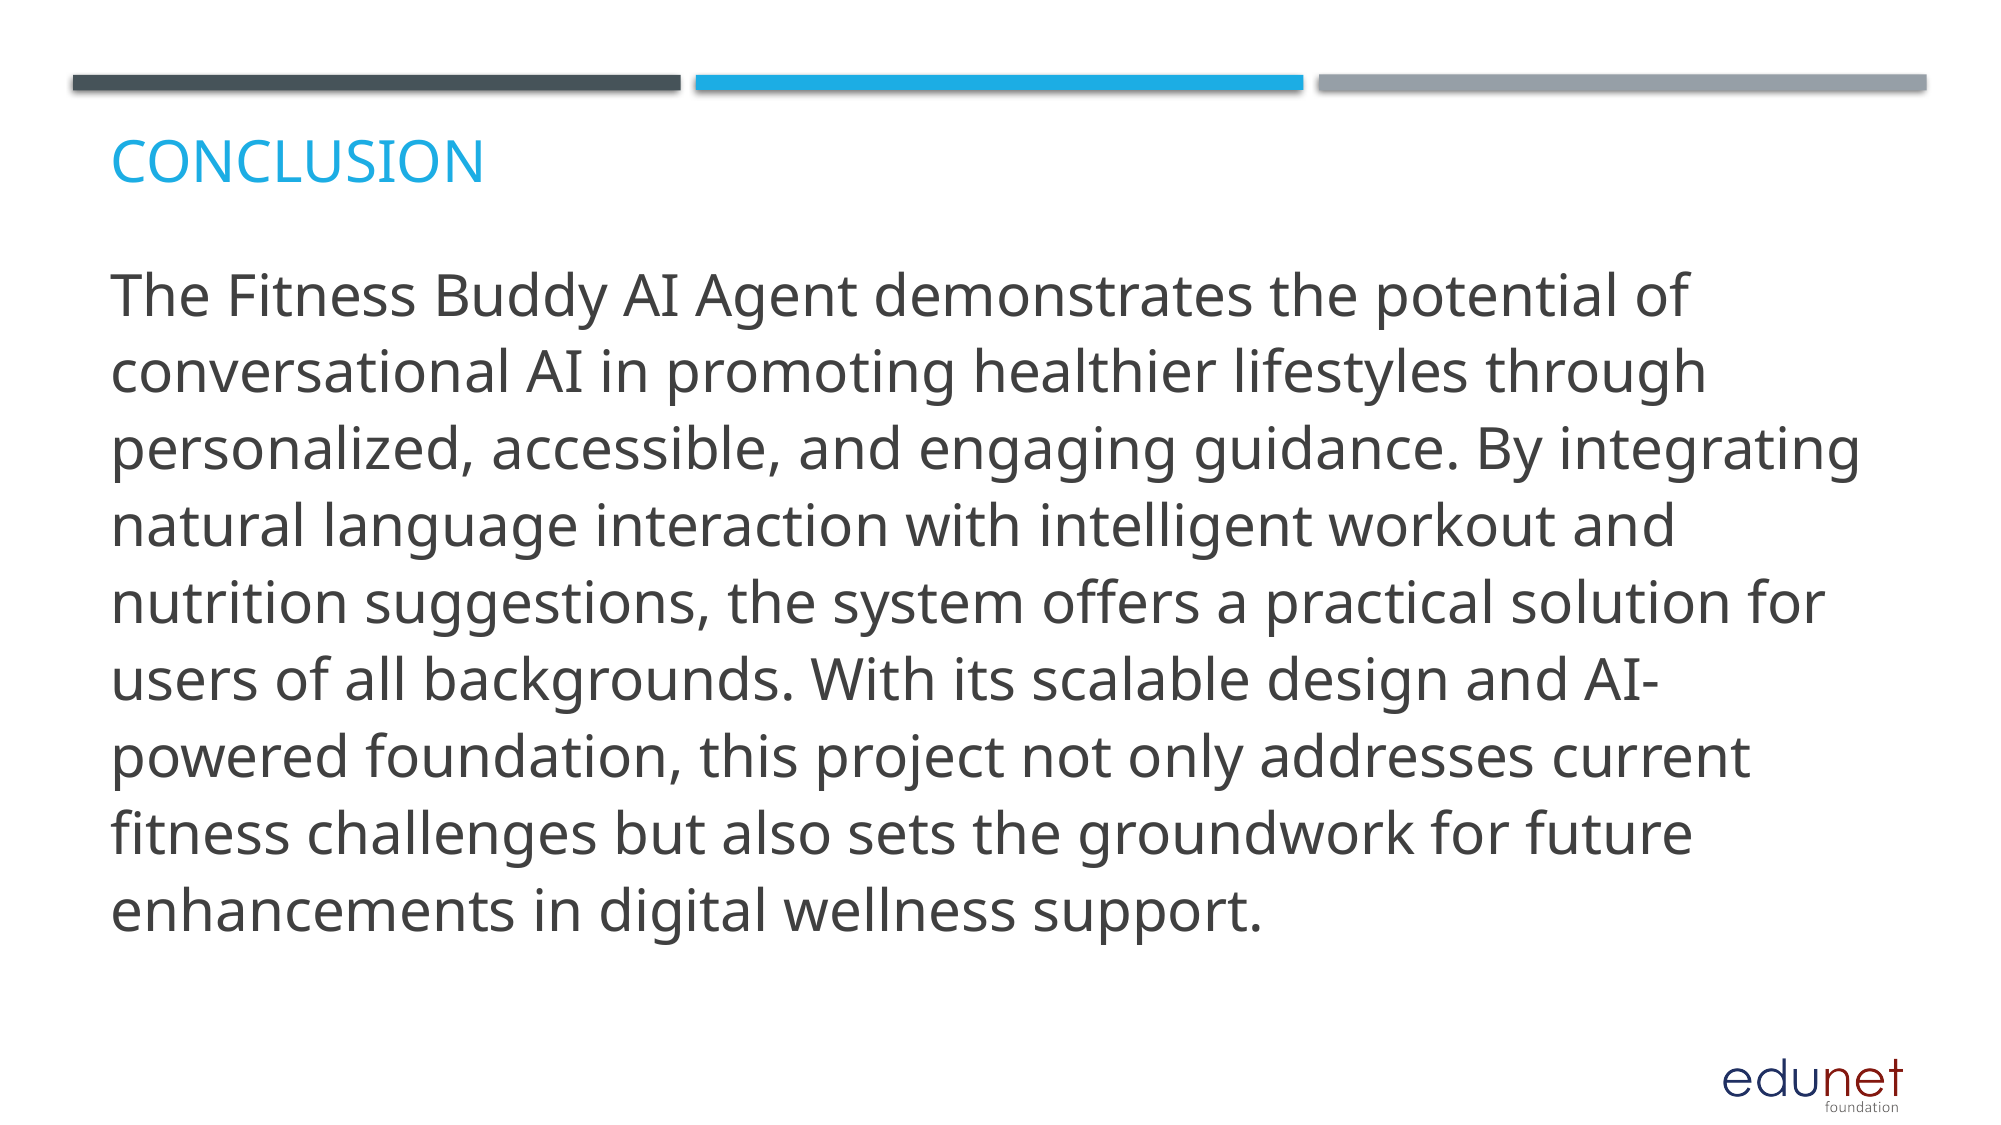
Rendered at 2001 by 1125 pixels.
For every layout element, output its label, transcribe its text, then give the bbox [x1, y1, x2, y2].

picture [1719, 1056, 1905, 1116]
title Conclusion [95, 115, 1905, 203]
list The Fitness Buddy AI Agent demonstrates the potential of conversational AI in promoting healthier lifestyles through personalized, accessible, and engaging guidance. By integrating natural language interaction with intelligent workout and nutrition suggestions, the system offers a practical solution for users of all backgrounds. With its scalable design and AI-powered foundation, this project not only addresses current fitness challenges but also sets the groundwork for future enhancements in digital wellness support. [95, 213, 1905, 981]
